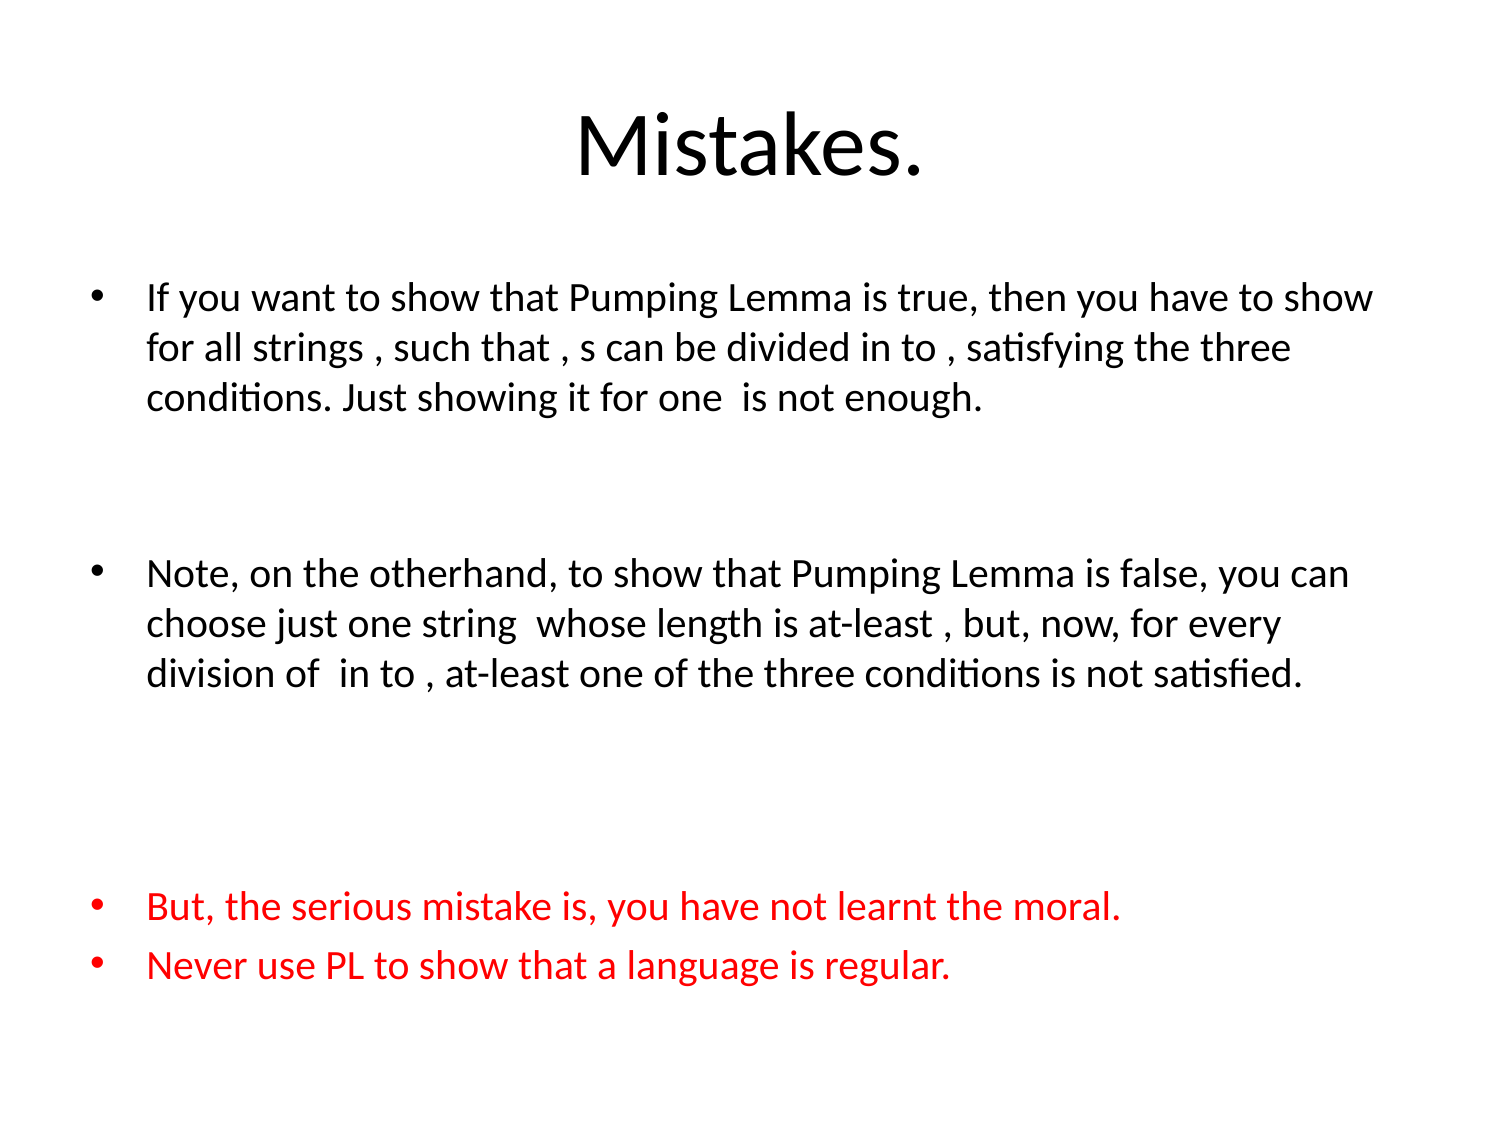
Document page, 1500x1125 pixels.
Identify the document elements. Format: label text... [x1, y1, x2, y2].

title Mistakes. [75, 45, 1425, 233]
